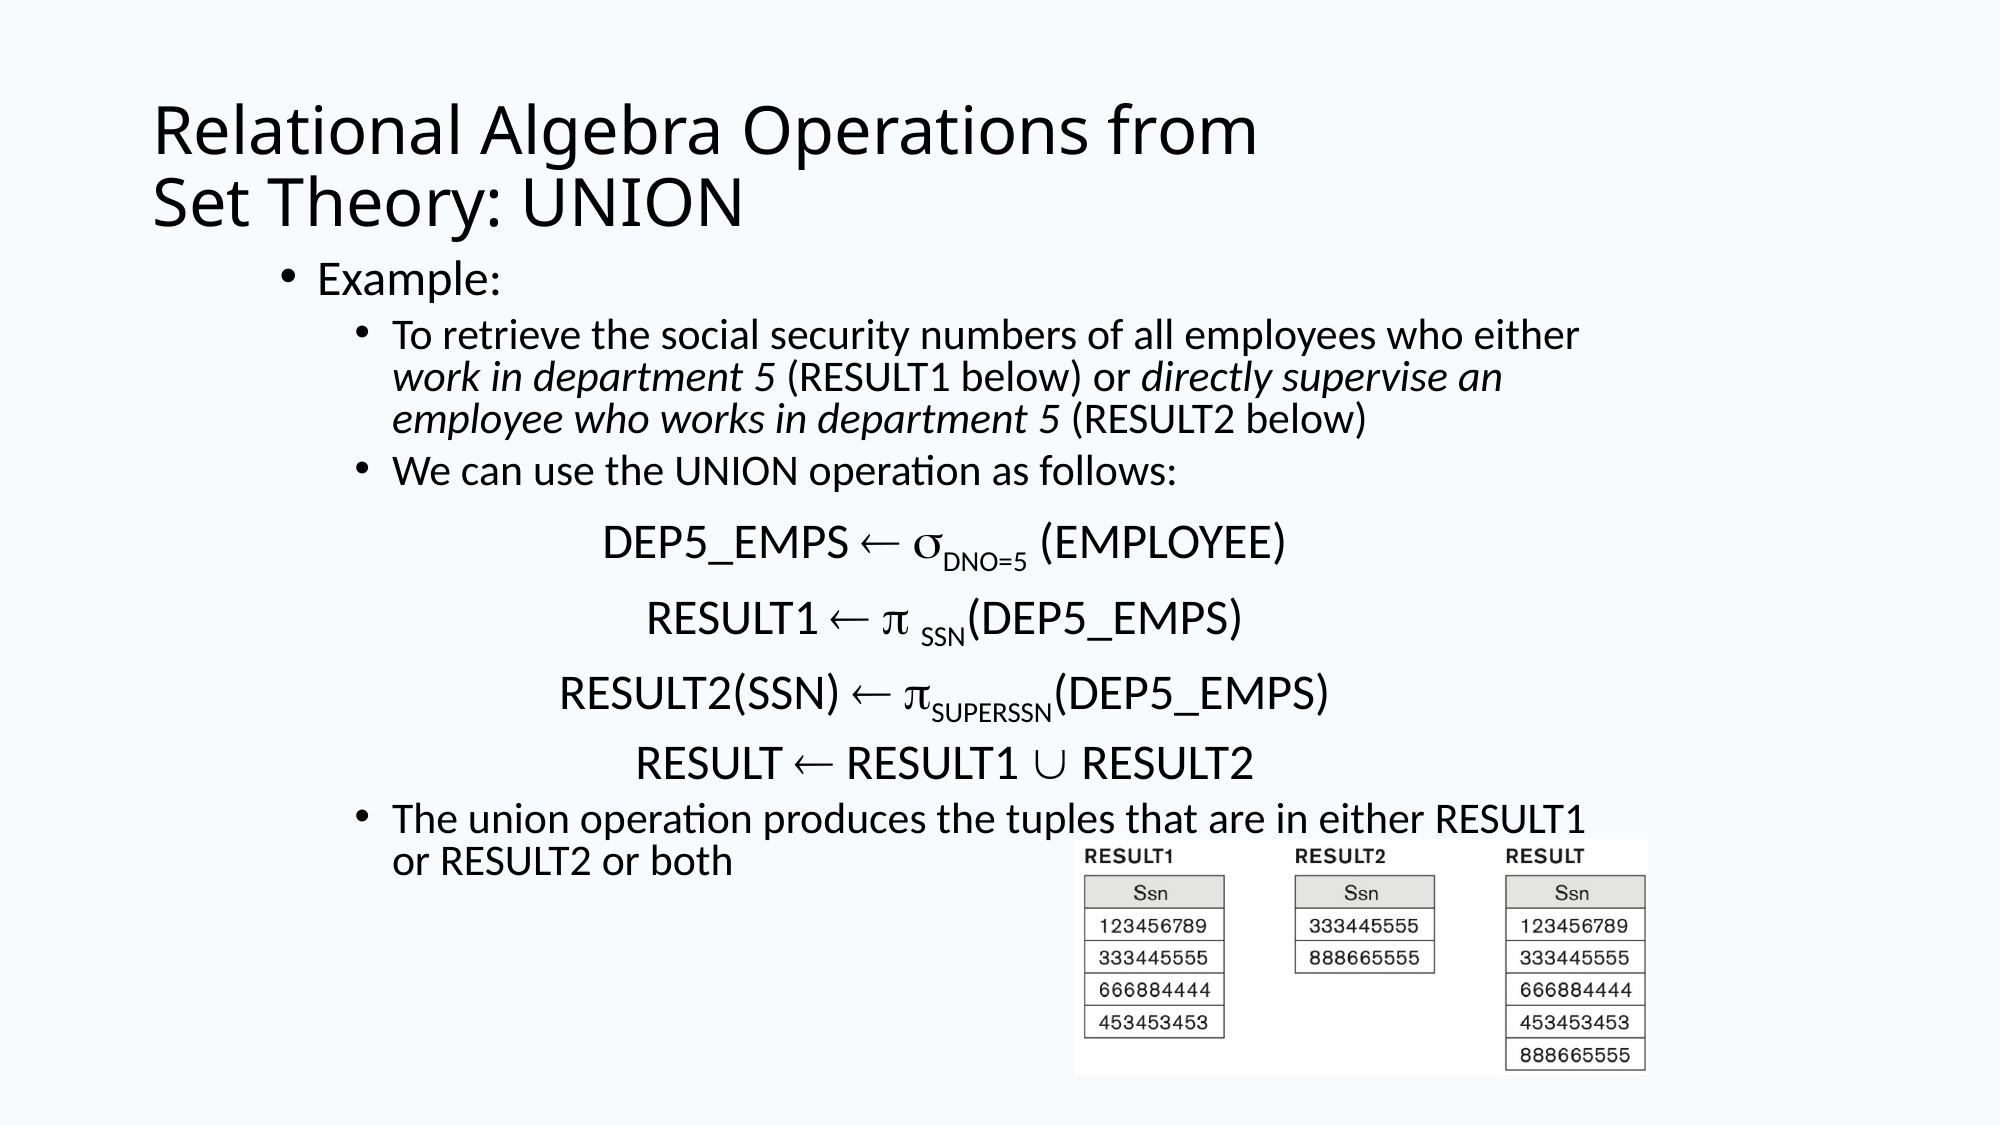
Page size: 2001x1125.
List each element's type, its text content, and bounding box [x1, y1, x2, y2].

title Relational Algebra Operations from Set Theory: UNION [137, 59, 1863, 278]
list Example: To retrieve the social security numbers of all employees who either work in department 5 (RESULT1 below) or directly supervise an employee who works in department 5 (RESULT2 below) We can use the UNION operation as follows: DEP5_EMPS  DNO=5 (EMPLOYEE) RESULT1   SSN(DEP5_EMPS) RESULT2(SSN)  SUPERSSN(DEP5_EMPS) RESULT  RESULT1  RESULT2 The union operation produces the tuples that are in either RESULT1 or RESULT2 or both [264, 249, 1626, 1000]
picture [1074, 839, 1648, 1075]
